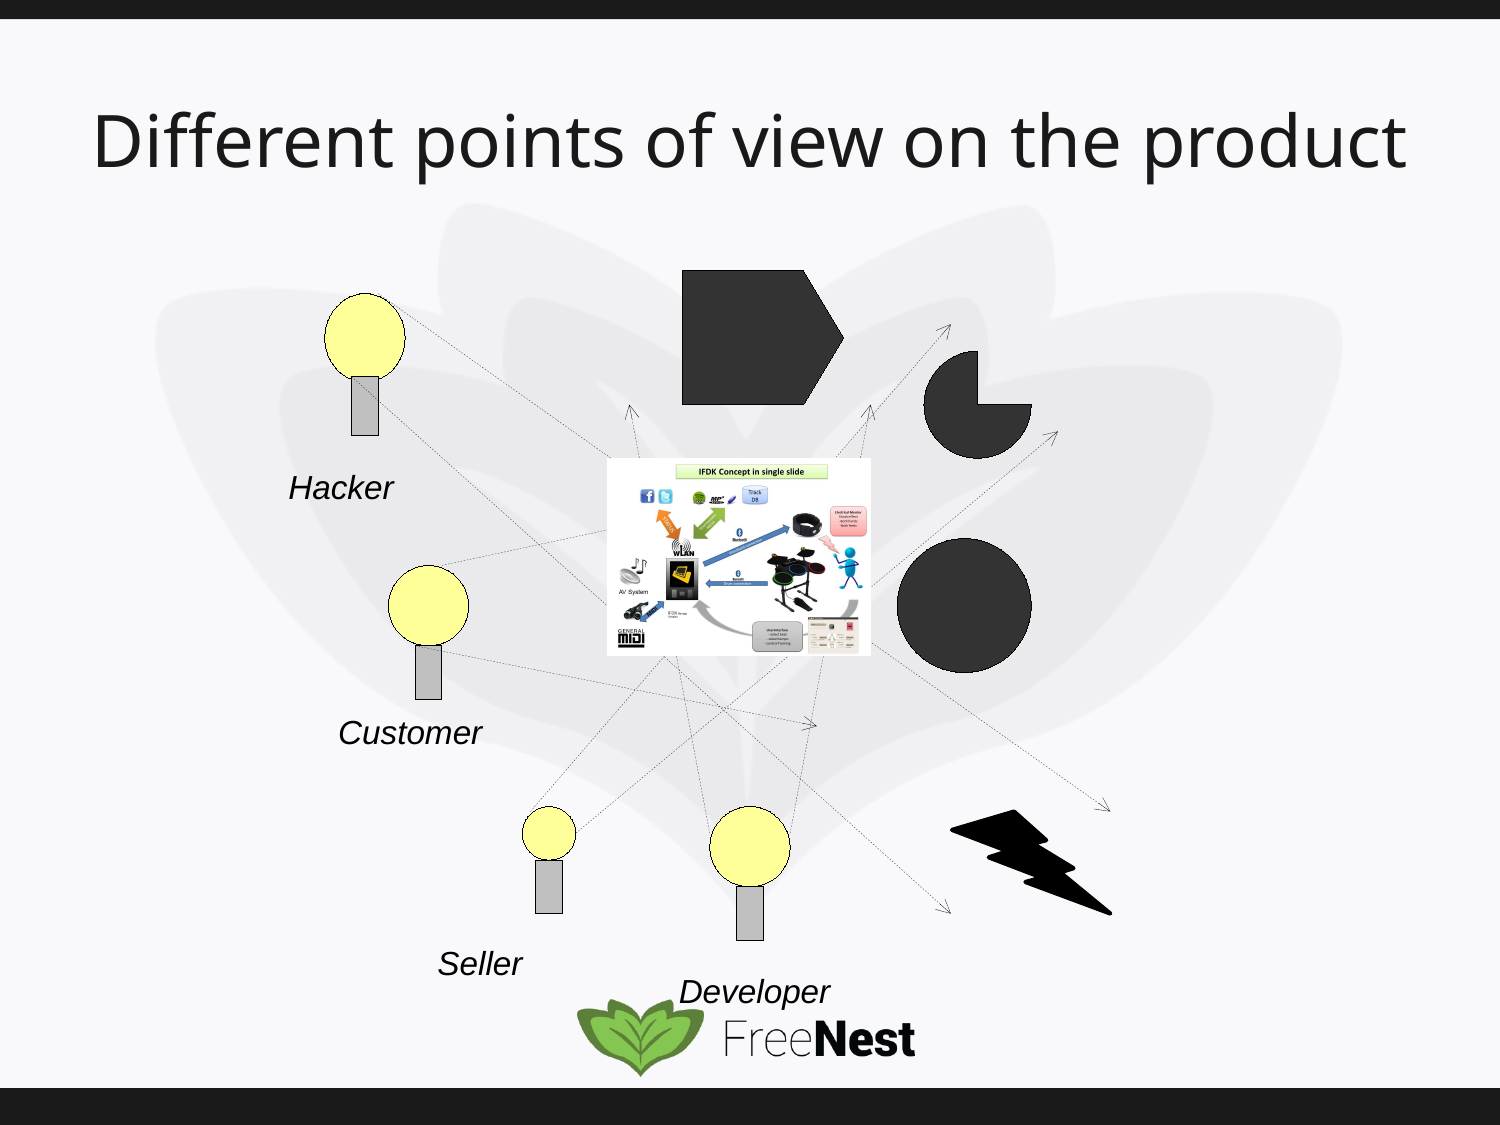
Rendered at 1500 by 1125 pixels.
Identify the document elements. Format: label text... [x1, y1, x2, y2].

text_box [417, 645, 442, 650]
text_box [351, 378, 379, 436]
text_box [949, 809, 1113, 916]
text_box [736, 886, 764, 941]
text_box [535, 860, 563, 914]
text_box Hacker [274, 459, 502, 514]
text_box Customer [324, 704, 531, 758]
text_box [709, 806, 791, 886]
text_box [874, 644, 1111, 812]
text_box [388, 565, 469, 645]
text_box [682, 270, 844, 405]
text_box [324, 293, 406, 379]
text_box [874, 431, 1058, 585]
text_box [415, 647, 442, 700]
text_box [522, 806, 576, 860]
text_box [923, 351, 1032, 459]
picture [577, 999, 916, 1077]
picture [155, 233, 1345, 923]
text_box [860, 404, 873, 420]
text_box Developer [665, 963, 893, 1017]
text_box [837, 324, 951, 456]
text_box [353, 376, 379, 400]
title Different points of view on the product [75, 45, 1425, 233]
text_box [810, 722, 817, 729]
text_box [673, 665, 951, 914]
text_box [624, 404, 640, 456]
text_box [897, 538, 1032, 673]
text_box Seller [424, 935, 576, 989]
